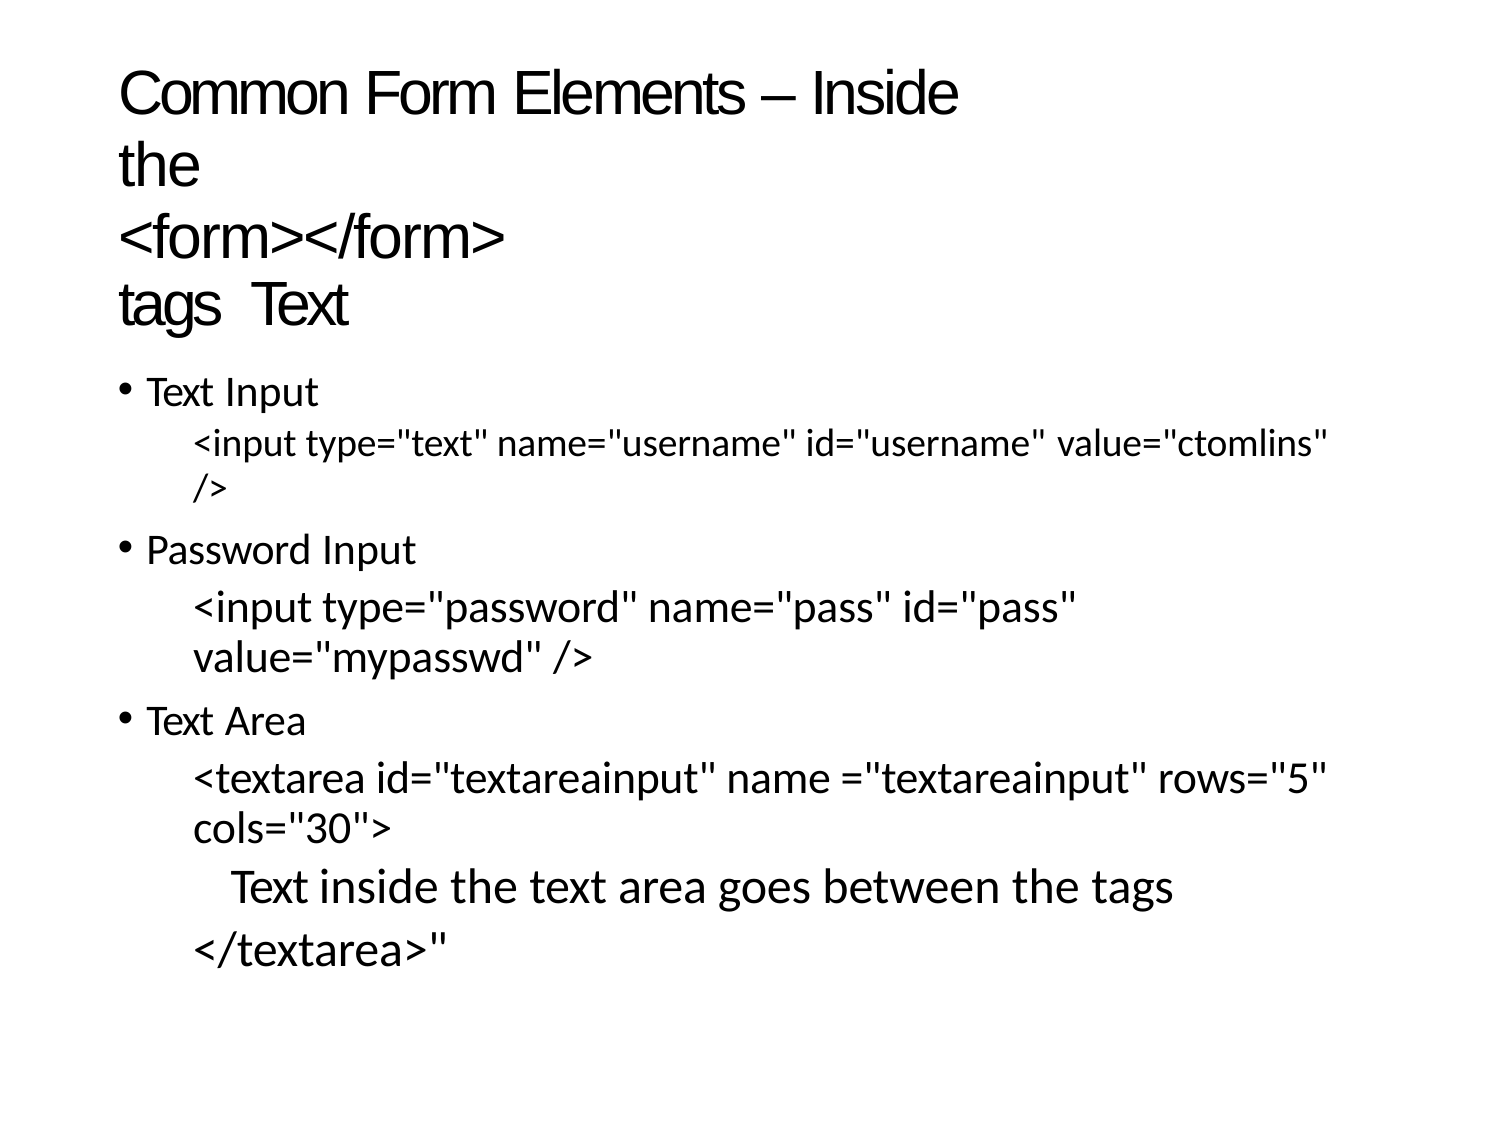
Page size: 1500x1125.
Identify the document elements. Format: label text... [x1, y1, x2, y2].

text_box Text Input <input type="text" name="username" id="username" value="ctomlins" /> Password Input <input type="password" name="pass" id="pass" value="mypasswd" /> Text Area <textarea id="textareainput" name ="textareainput" rows="5" cols="30"> Text inside the text area goes between the tags </textarea>" [116, 356, 1349, 976]
title Common Form Elements – Inside the <form></form> tags Text [116, 53, 1049, 339]
